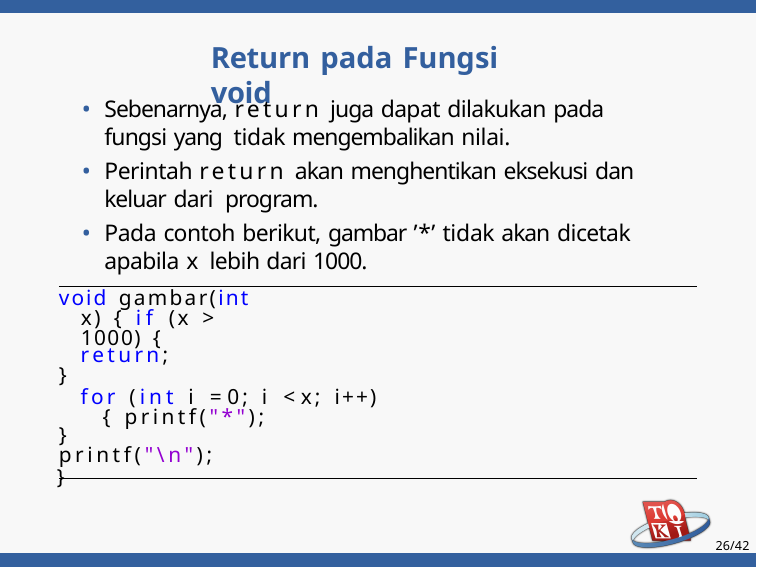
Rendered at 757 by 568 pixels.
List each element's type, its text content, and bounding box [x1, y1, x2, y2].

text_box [0, 495, 757, 568]
text_box Sebenarnya, return juga dapat dilakukan pada fungsi yang tidak mengembalikan nilai. Perintah return akan menghentikan eksekusi dan keluar dari program. Pada contoh berikut, gambar ’*’ tidak akan dicetak apabila x lebih dari 1000. void gambar(int x) { if (x > 1000) { return; } for (int i = 0; i < x; i++) { printf("*"); } printf("\n"); } [56, 92, 691, 489]
picture [0, 0, 756, 13]
title Return pada Fungsi void [208, 36, 548, 92]
